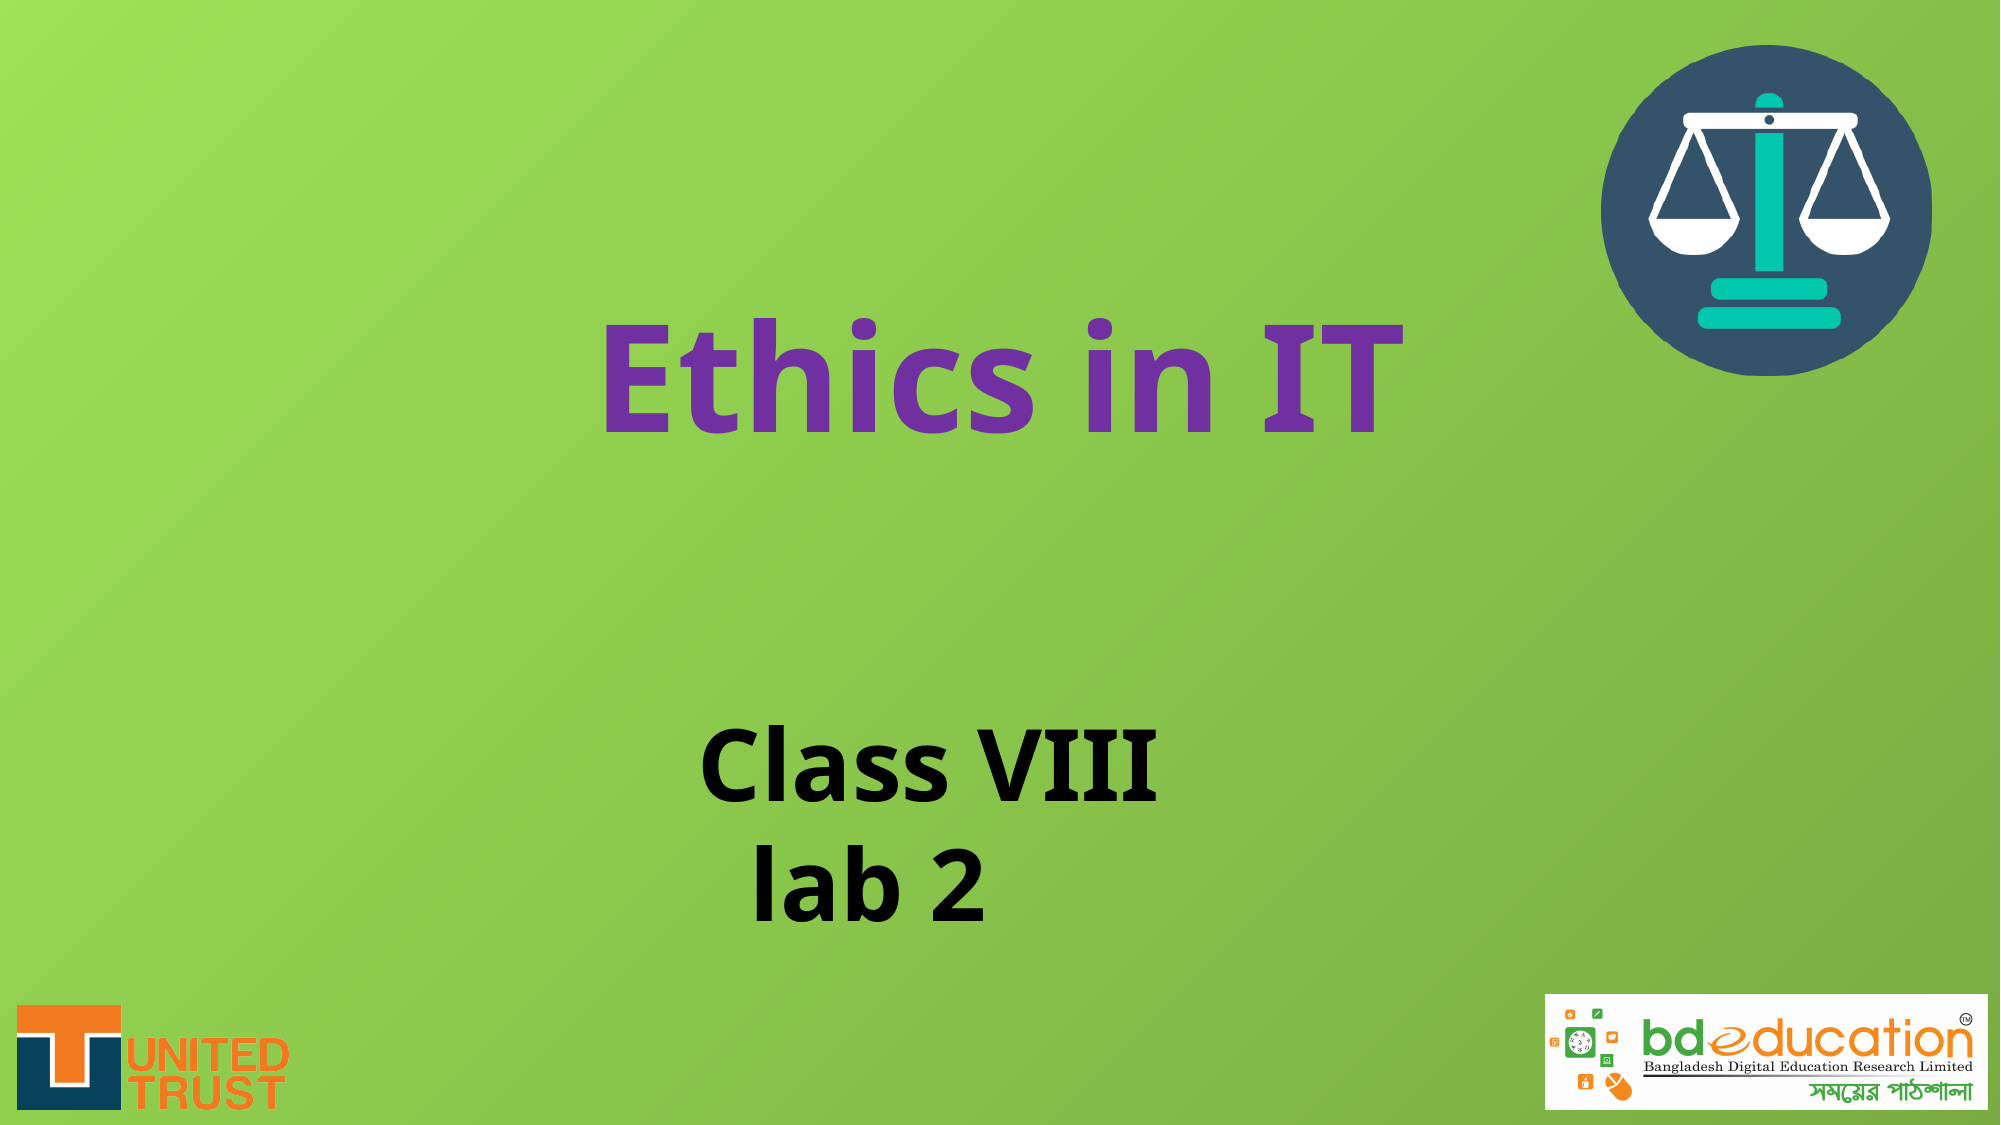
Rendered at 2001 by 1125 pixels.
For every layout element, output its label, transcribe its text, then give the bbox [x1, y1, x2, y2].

picture [1601, 45, 1932, 376]
text_box Class VIII lab 2 [682, 693, 1175, 949]
picture [1545, 994, 1988, 1110]
picture [17, 1005, 289, 1110]
text_box Ethics in IT [108, 274, 1892, 470]
